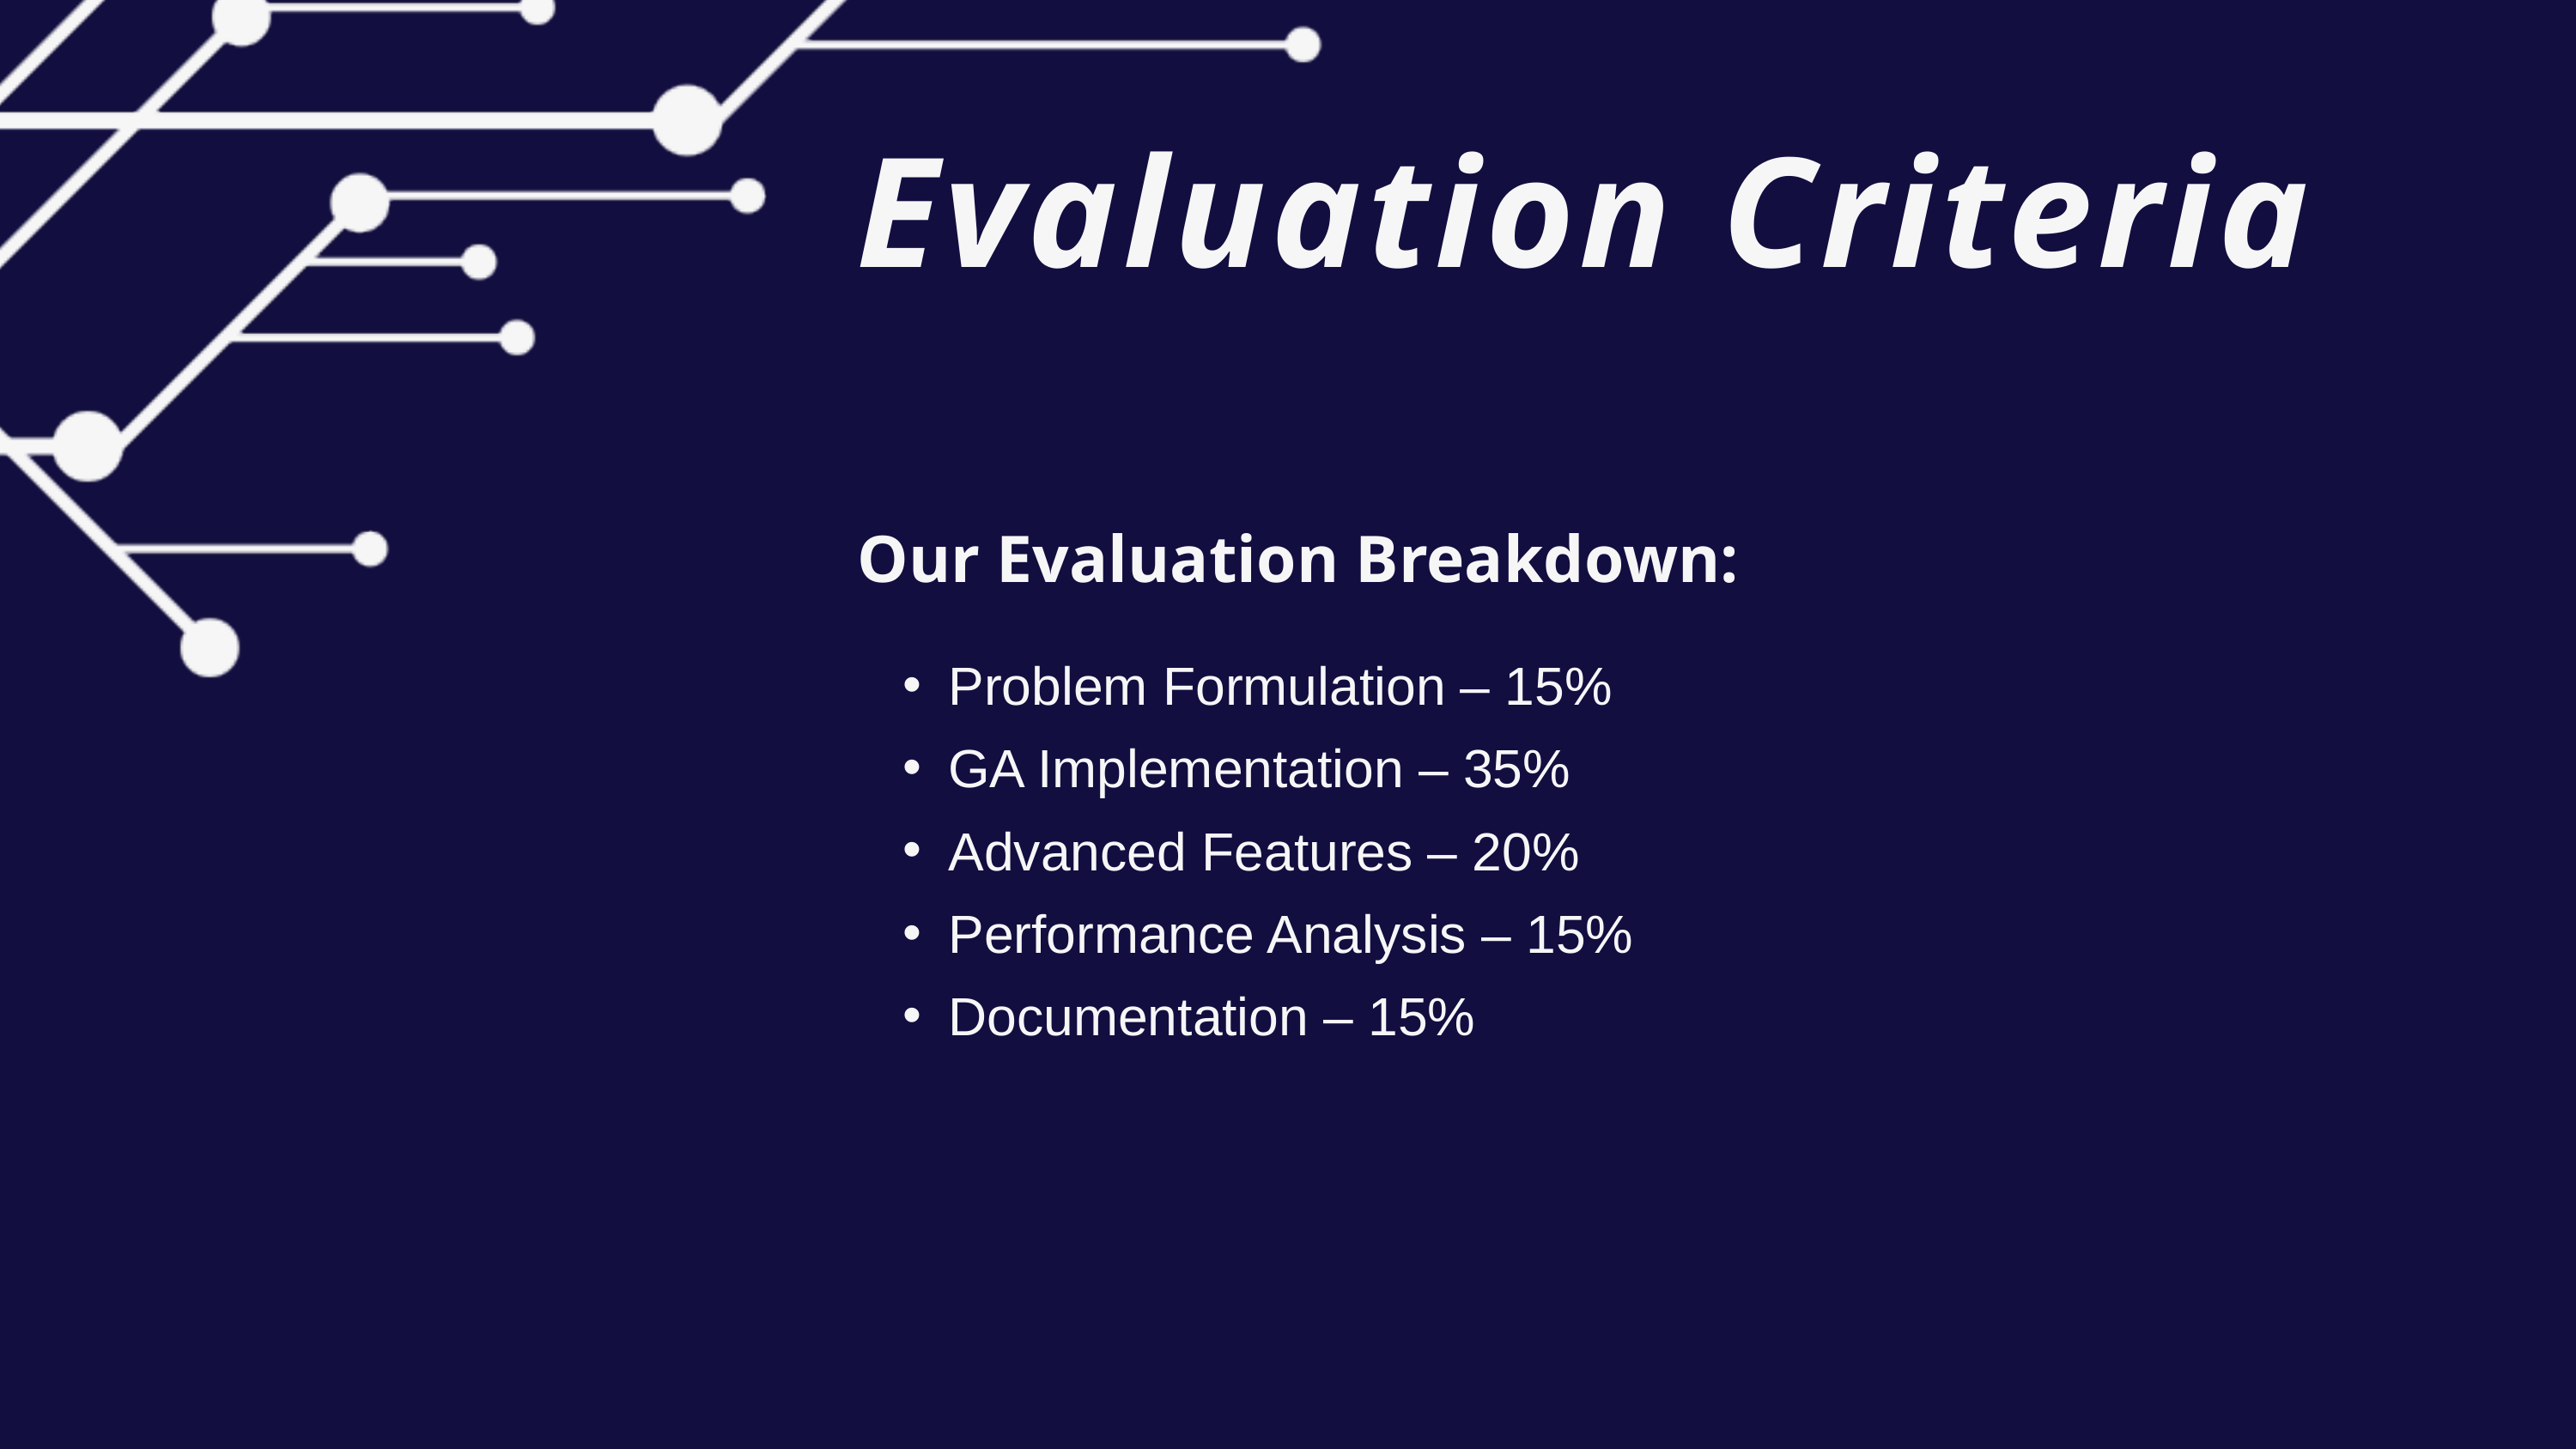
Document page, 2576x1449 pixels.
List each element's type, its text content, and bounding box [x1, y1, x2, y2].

text_box Problem Formulation – 15% GA Implementation – 35% Advanced Features – 20% Performance Analysis – 15% Documentation – 15% [857, 634, 1851, 1047]
text_box Evaluation Criteria [826, 137, 2342, 298]
text_box Our Evaluation Breakdown: [857, 505, 1851, 596]
text_box [0, 0, 1355, 682]
